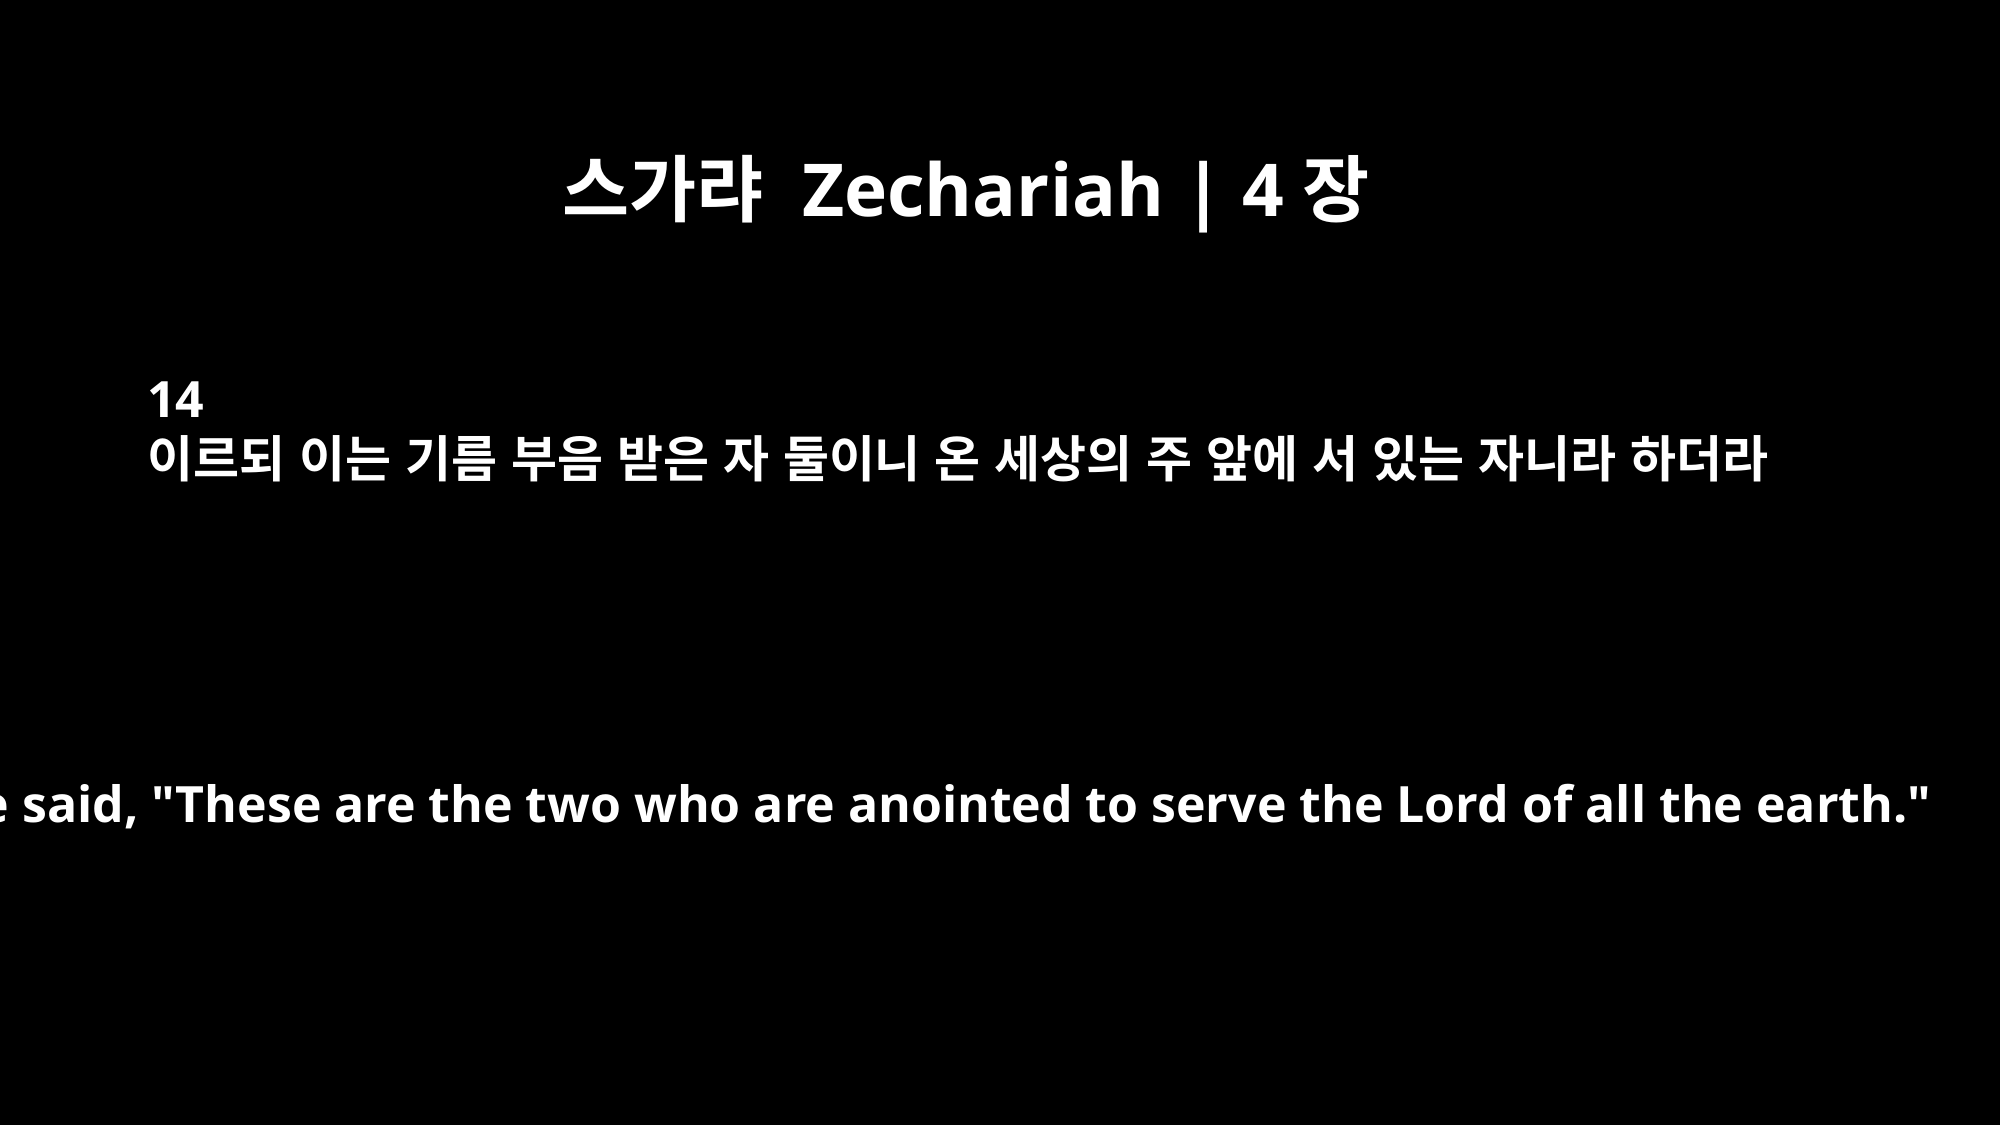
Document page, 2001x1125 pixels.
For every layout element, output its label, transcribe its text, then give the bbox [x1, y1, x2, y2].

text_box So he said, "These are the two who are anointed to serve the Lord of all the earth." [0, 764, 1947, 840]
text_box 스가랴 Zechariah | 4장 [547, 136, 1385, 239]
text_box 14 이르되 이는 기름 부음 받은 자 둘이니 온 세상의 주 앞에 서 있는 자니라 하더라 [132, 359, 1785, 495]
